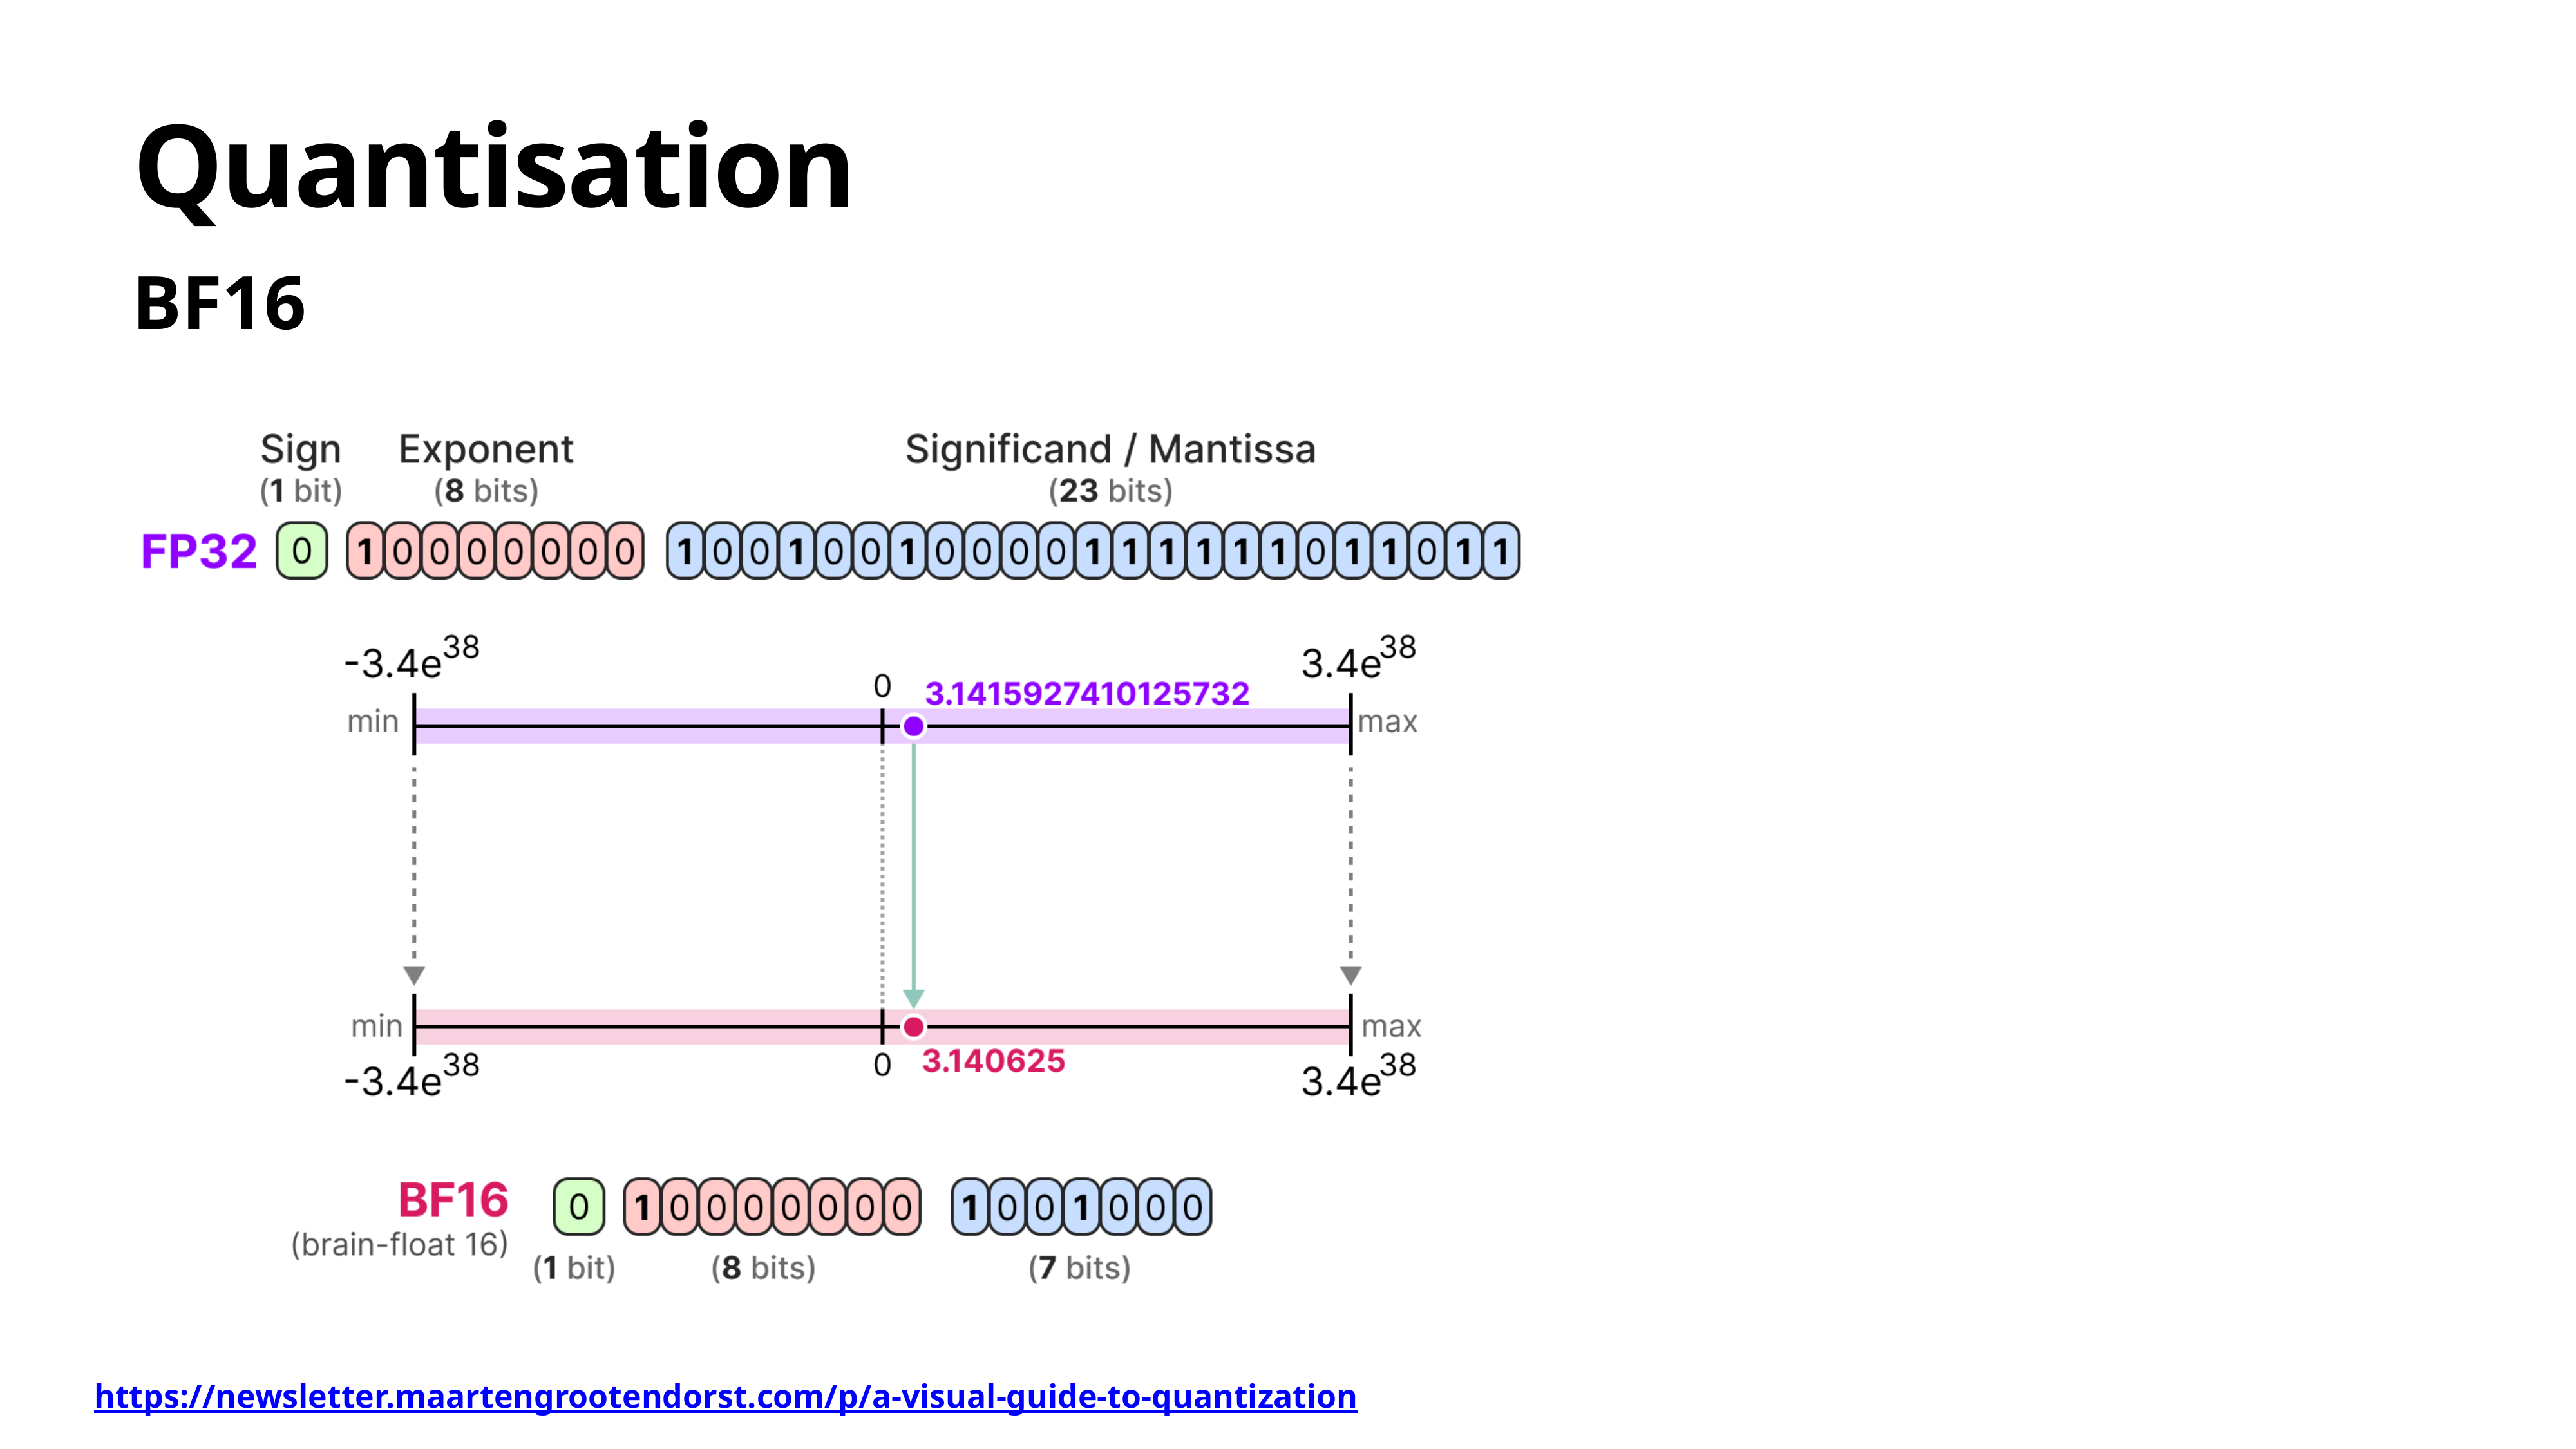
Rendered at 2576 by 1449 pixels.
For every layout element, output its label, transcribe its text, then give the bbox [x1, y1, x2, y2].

text_box https://newsletter.maartengrootendorst.com/p/a-visual-guide-to-quantization [89, 1370, 1364, 1425]
picture [123, 428, 1549, 1341]
title Quantisation [127, 113, 2449, 250]
list BF16 [127, 250, 2449, 350]
